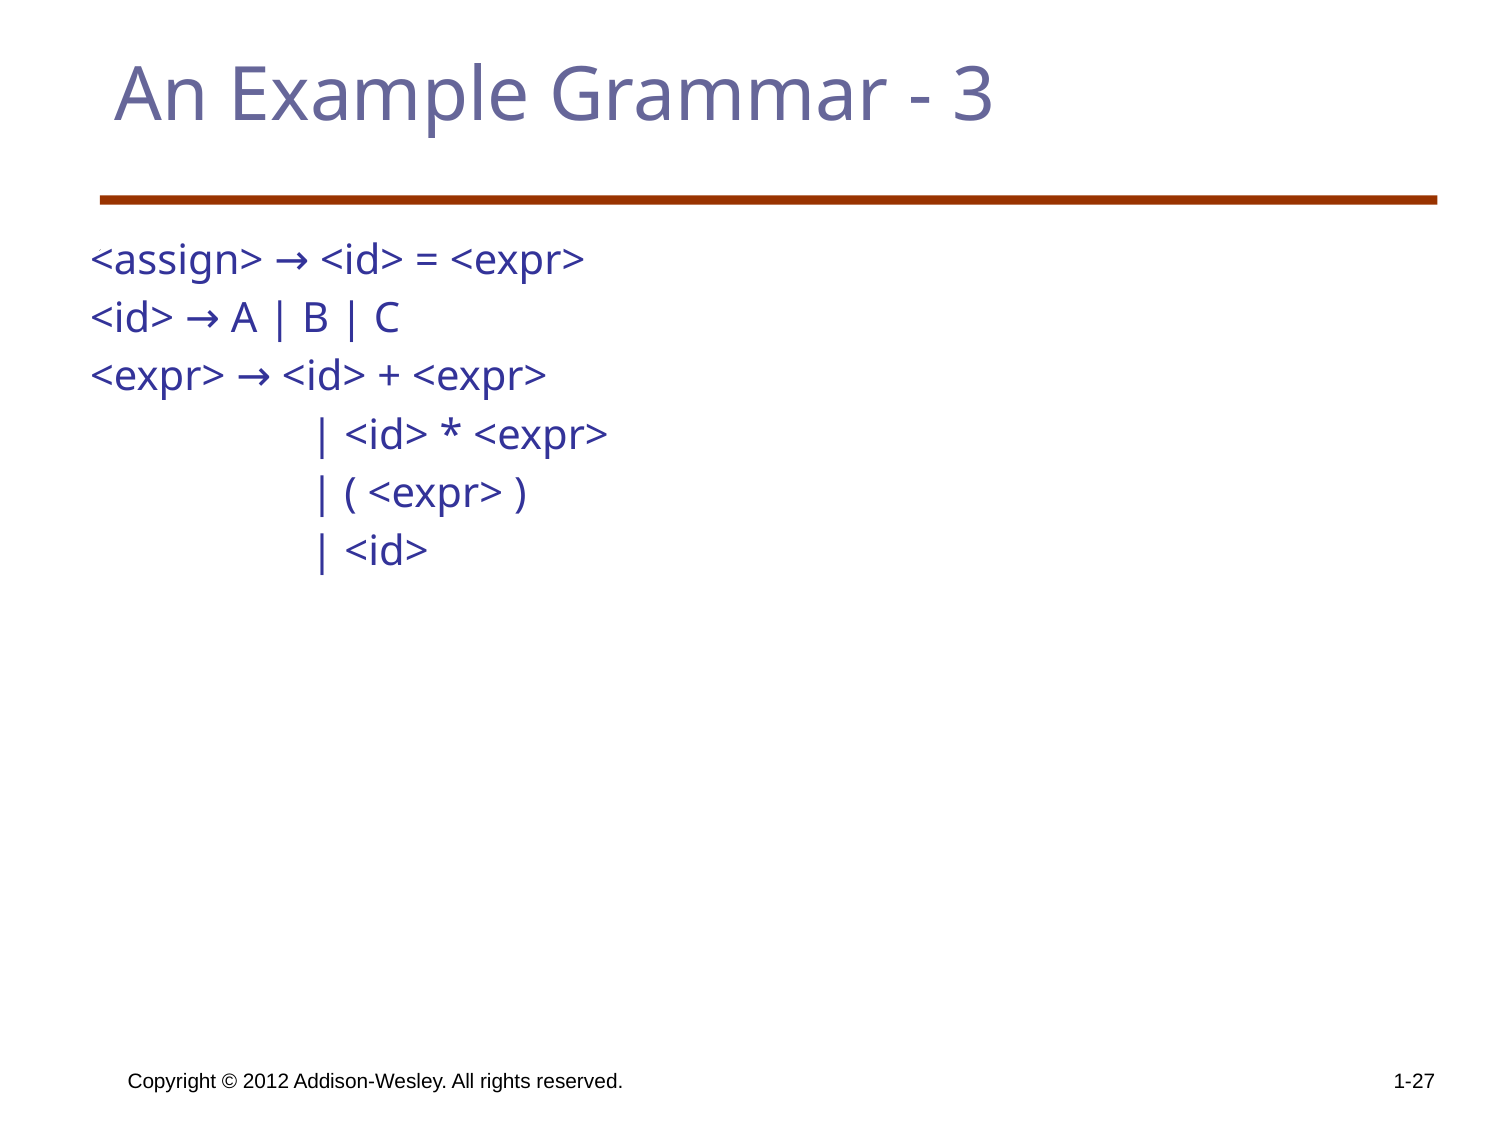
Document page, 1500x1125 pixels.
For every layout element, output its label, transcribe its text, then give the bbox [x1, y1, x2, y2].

title An Example Grammar - 3 [99, 37, 1438, 226]
list <assign> → <id> = <expr> <id> → A | B | C <expr> → <id> + <expr> | <id> * <expr> | ( <expr> ) | <id> [74, 224, 1351, 963]
footer Copyright © 2012 Addison-Wesley. All rights reserved. [112, 1024, 801, 1101]
slide_number 1-27 [1137, 1024, 1451, 1101]
